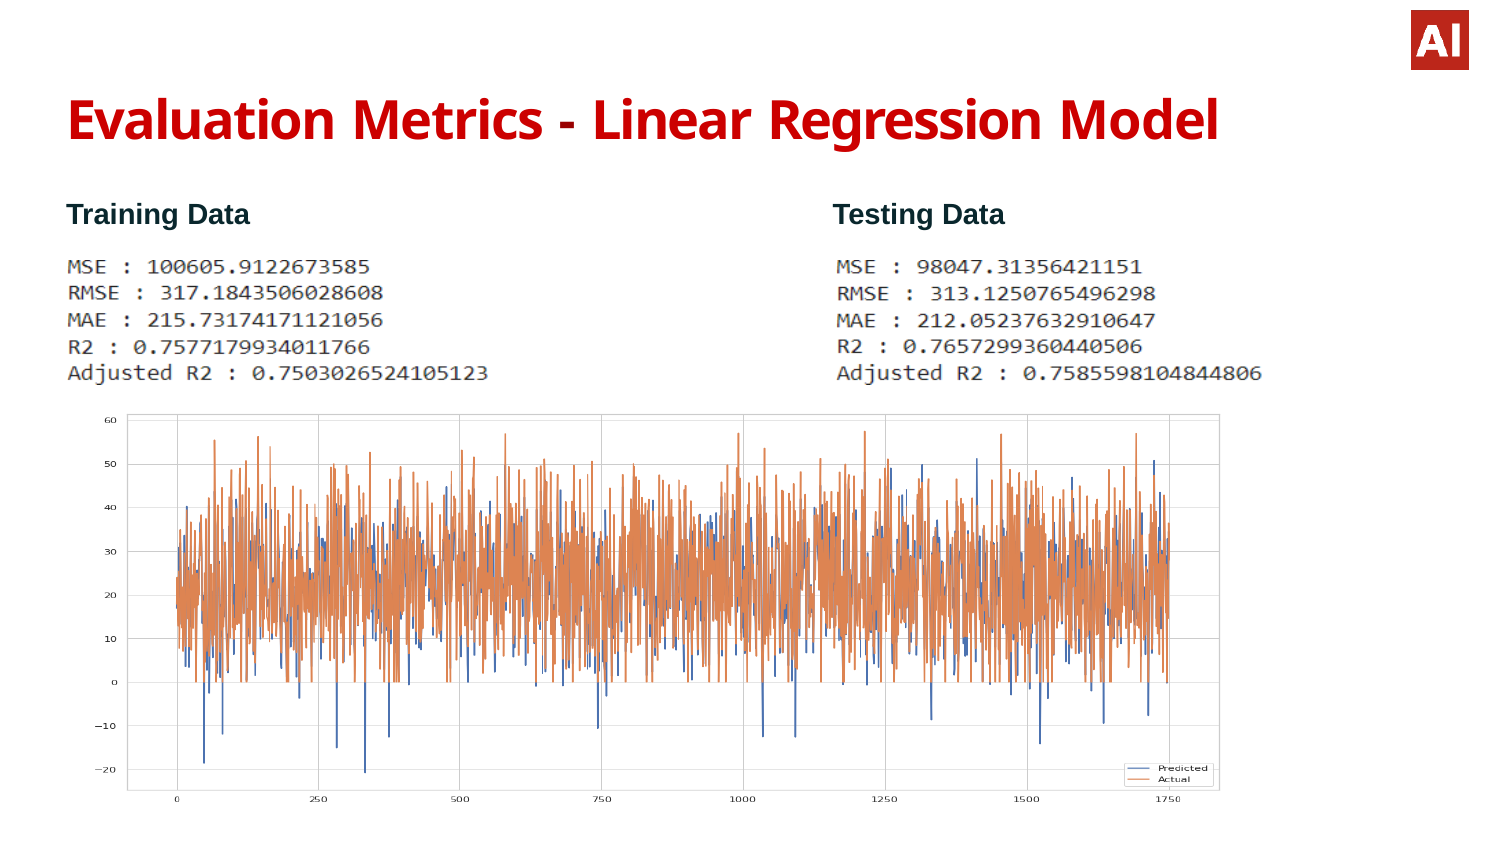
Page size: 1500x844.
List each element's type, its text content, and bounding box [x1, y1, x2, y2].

text_box Training Data Testing Data [64, 193, 1008, 231]
picture [835, 260, 1263, 385]
picture [67, 260, 488, 385]
picture [1411, 10, 1469, 70]
picture [87, 409, 1226, 808]
text_box Evaluation Metrics - Linear Regression Model [64, 83, 1343, 151]
